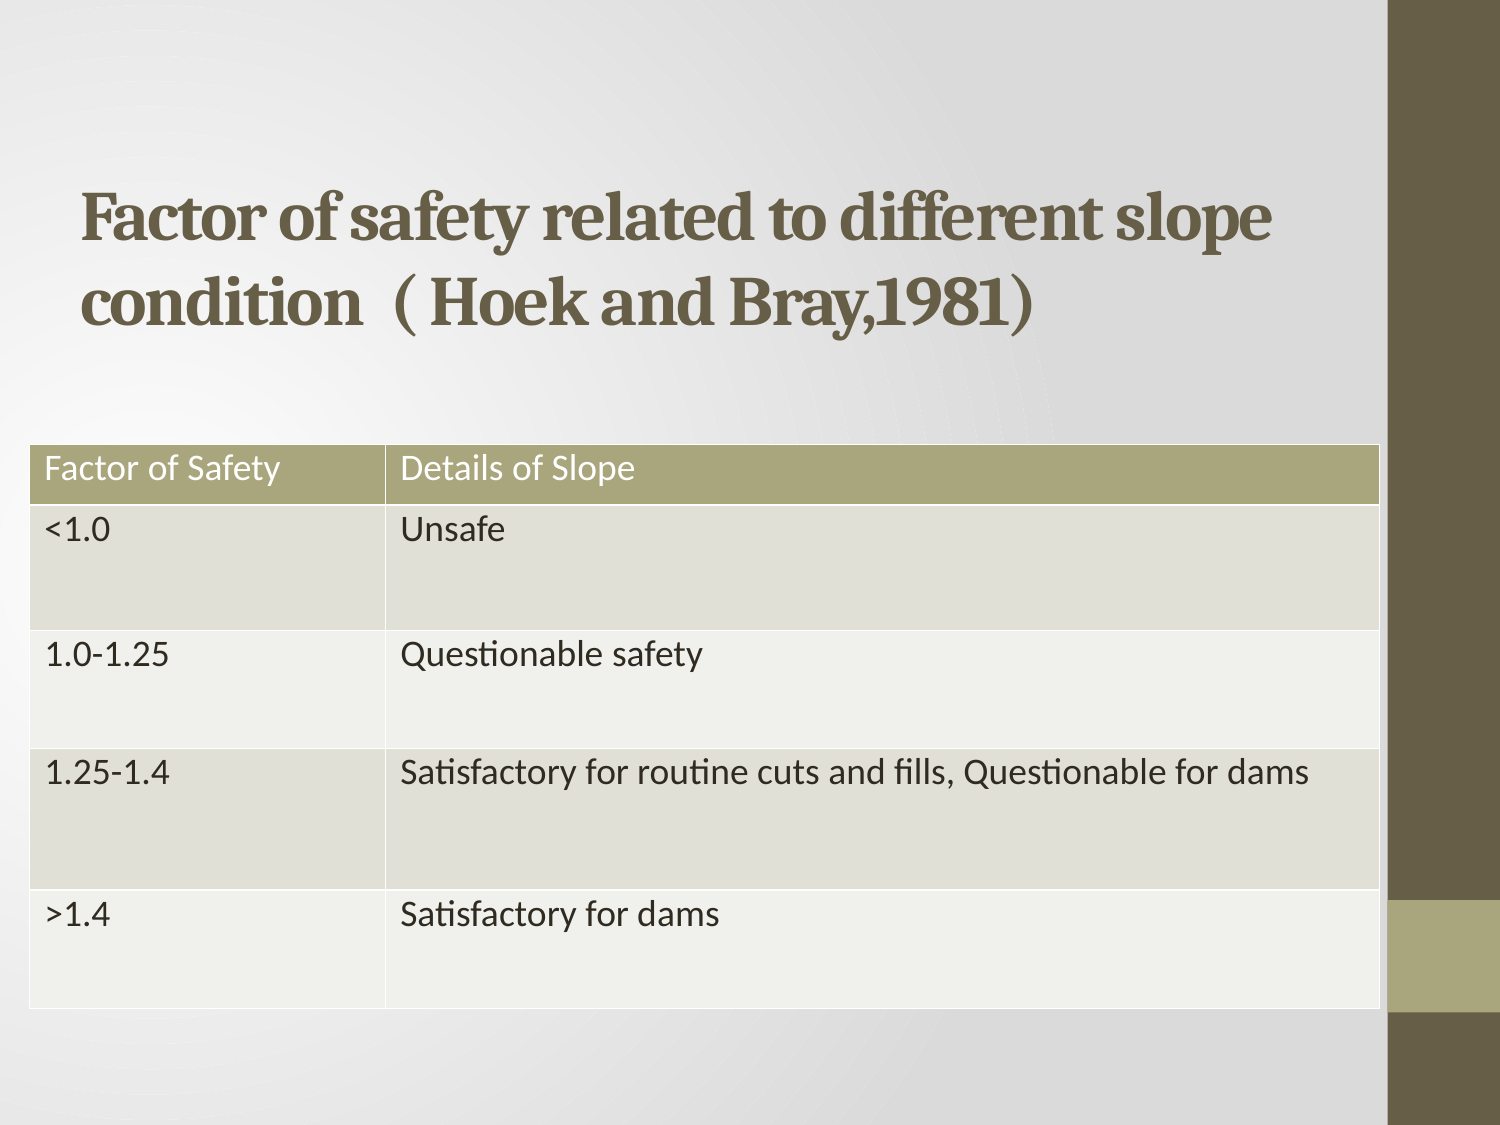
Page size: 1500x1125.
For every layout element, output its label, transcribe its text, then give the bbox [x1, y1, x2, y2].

table_cell 1.25-1.4 [30, 749, 385, 889]
table_cell >1.4 [30, 891, 385, 1008]
table_cell Questionable safety [386, 631, 1379, 748]
table_cell Satisfactory for dams [386, 891, 1379, 1008]
table_cell Satisfactory for routine cuts and fills, Questionable for dams [386, 749, 1379, 889]
table_header Details of Slope [386, 445, 1379, 504]
table_cell Unsafe [386, 506, 1379, 630]
table_cell 1.0-1.25 [30, 631, 385, 748]
table_cell <1.0 [30, 506, 385, 630]
title Factor of safety related to different slope condition ( Hoek and Bray,1981) [64, 160, 1415, 349]
table_header Factor of Safety [30, 445, 385, 504]
